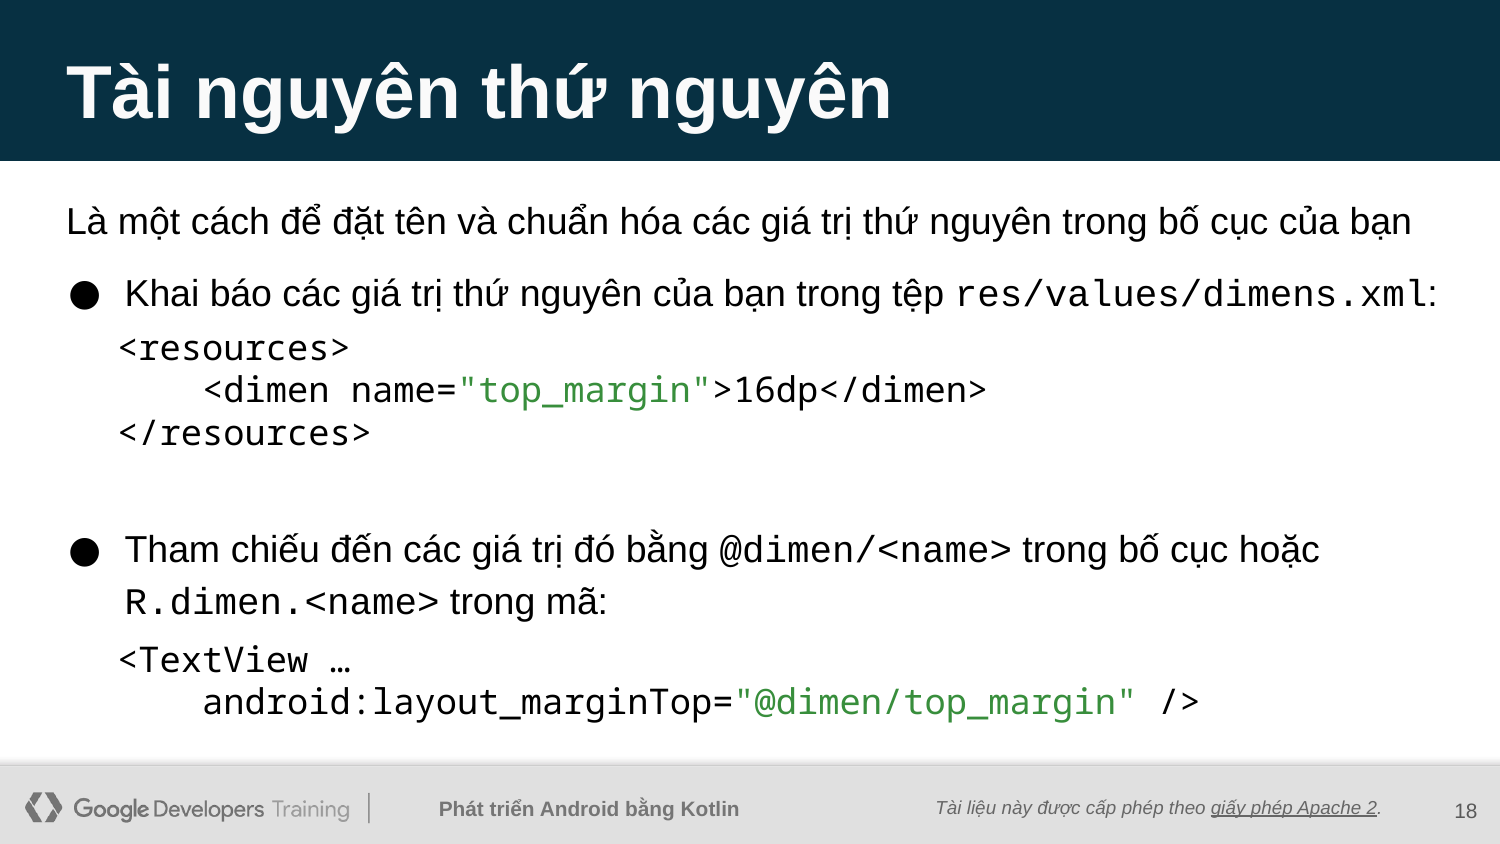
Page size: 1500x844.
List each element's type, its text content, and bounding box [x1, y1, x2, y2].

text_box <TextView … android:layout_marginTop="@dimen/top_margin" /> [102, 622, 1467, 748]
list Khai báo các giá trị thứ nguyên của bạn trong tệp res/values/dimens.xml: Tham chiếu đến các giá trị đó bằng @dimen/<name> trong bố cục hoặc R.dimen.<name> trong mã: [34, 181, 1483, 763]
text_box Là một cách để đặt tên và chuẩn hóa các giá trị thứ nguyên trong bố cục của bạn [51, 175, 1500, 257]
picture [0, 161, 1500, 844]
slide_number ‹#› [1402, 777, 1493, 842]
title Tài nguyên thứ nguyên [51, 28, 1449, 122]
text_box <resources> <dimen name="top_margin">16dp</dimen> </resources> [102, 309, 1467, 495]
